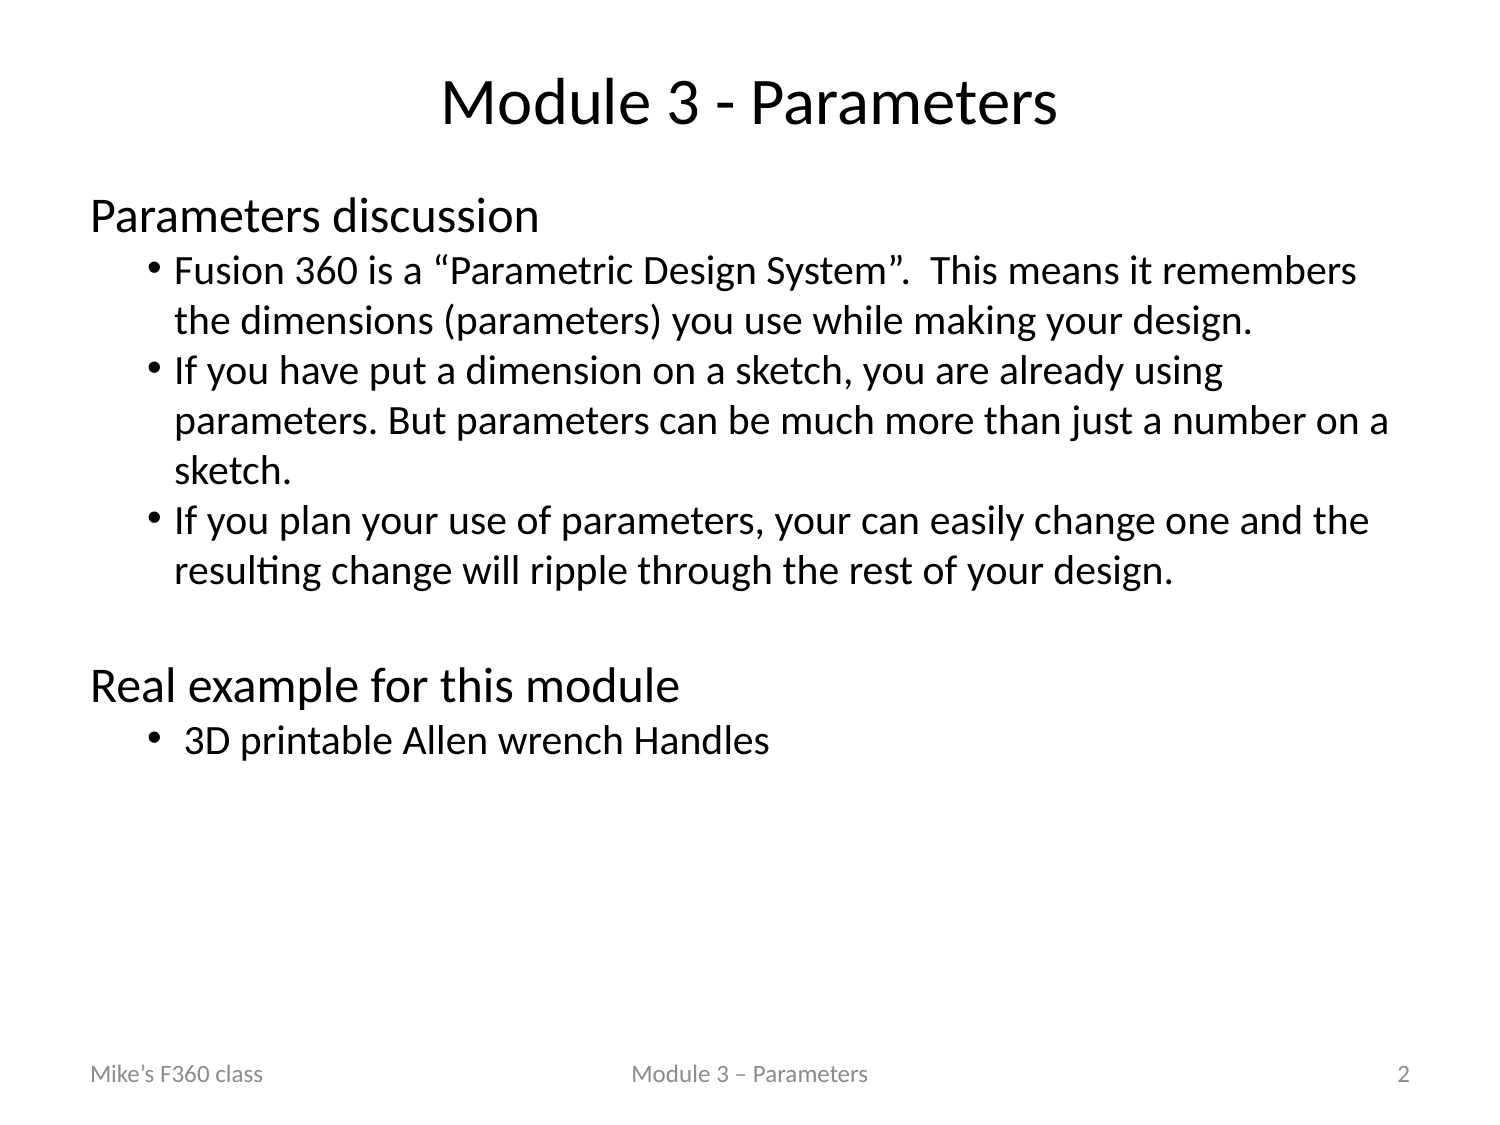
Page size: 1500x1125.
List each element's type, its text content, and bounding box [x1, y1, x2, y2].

footer Module 3 – Parameters [512, 1042, 988, 1103]
slide_number 2 [1074, 1042, 1425, 1103]
title Module 3 - Parameters [75, 45, 1425, 150]
slide_number Mike’s F360 class [75, 1042, 425, 1103]
list Parameters discussion Fusion 360 is a “Parametric Design System”. This means it remembers the dimensions (parameters) you use while making your design. If you have put a dimension on a sketch, you are already using parameters. But parameters can be much more than just a number on a sketch. If you plan your use of parameters, your can easily change one and the resulting change will ripple through the rest of your design. Real example for this module 3D printable Allen wrench Handles [75, 174, 1425, 1005]
